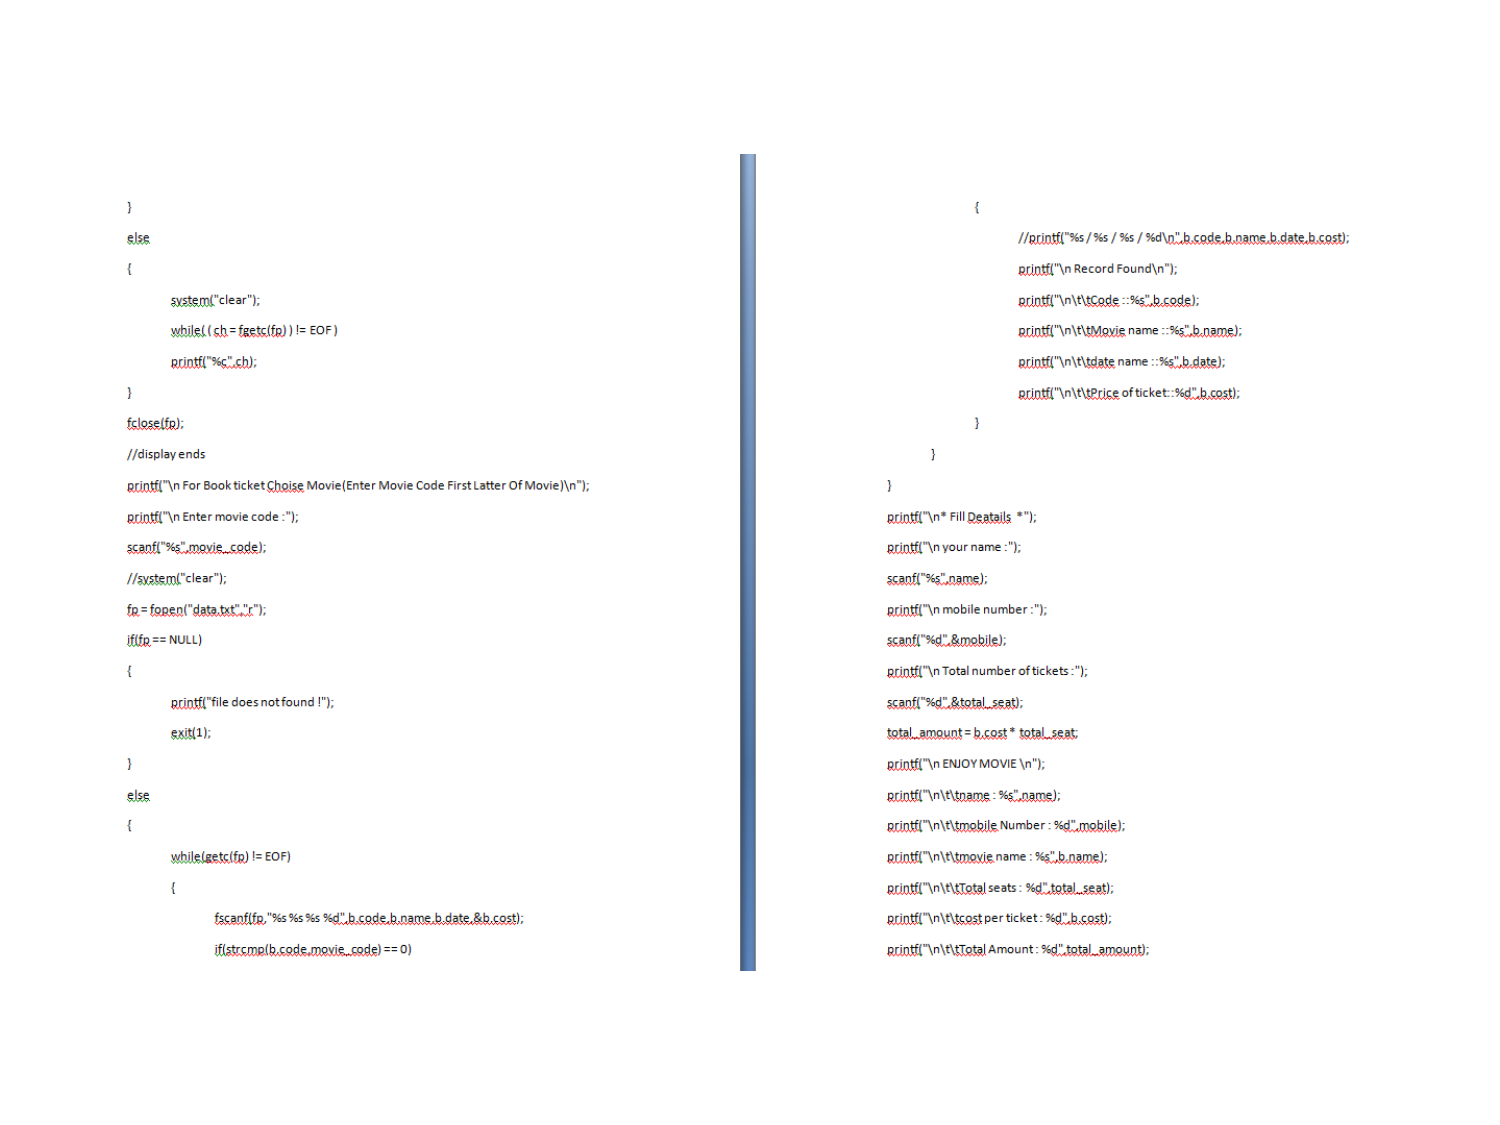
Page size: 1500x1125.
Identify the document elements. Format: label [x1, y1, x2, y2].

picture [26, 153, 1474, 972]
